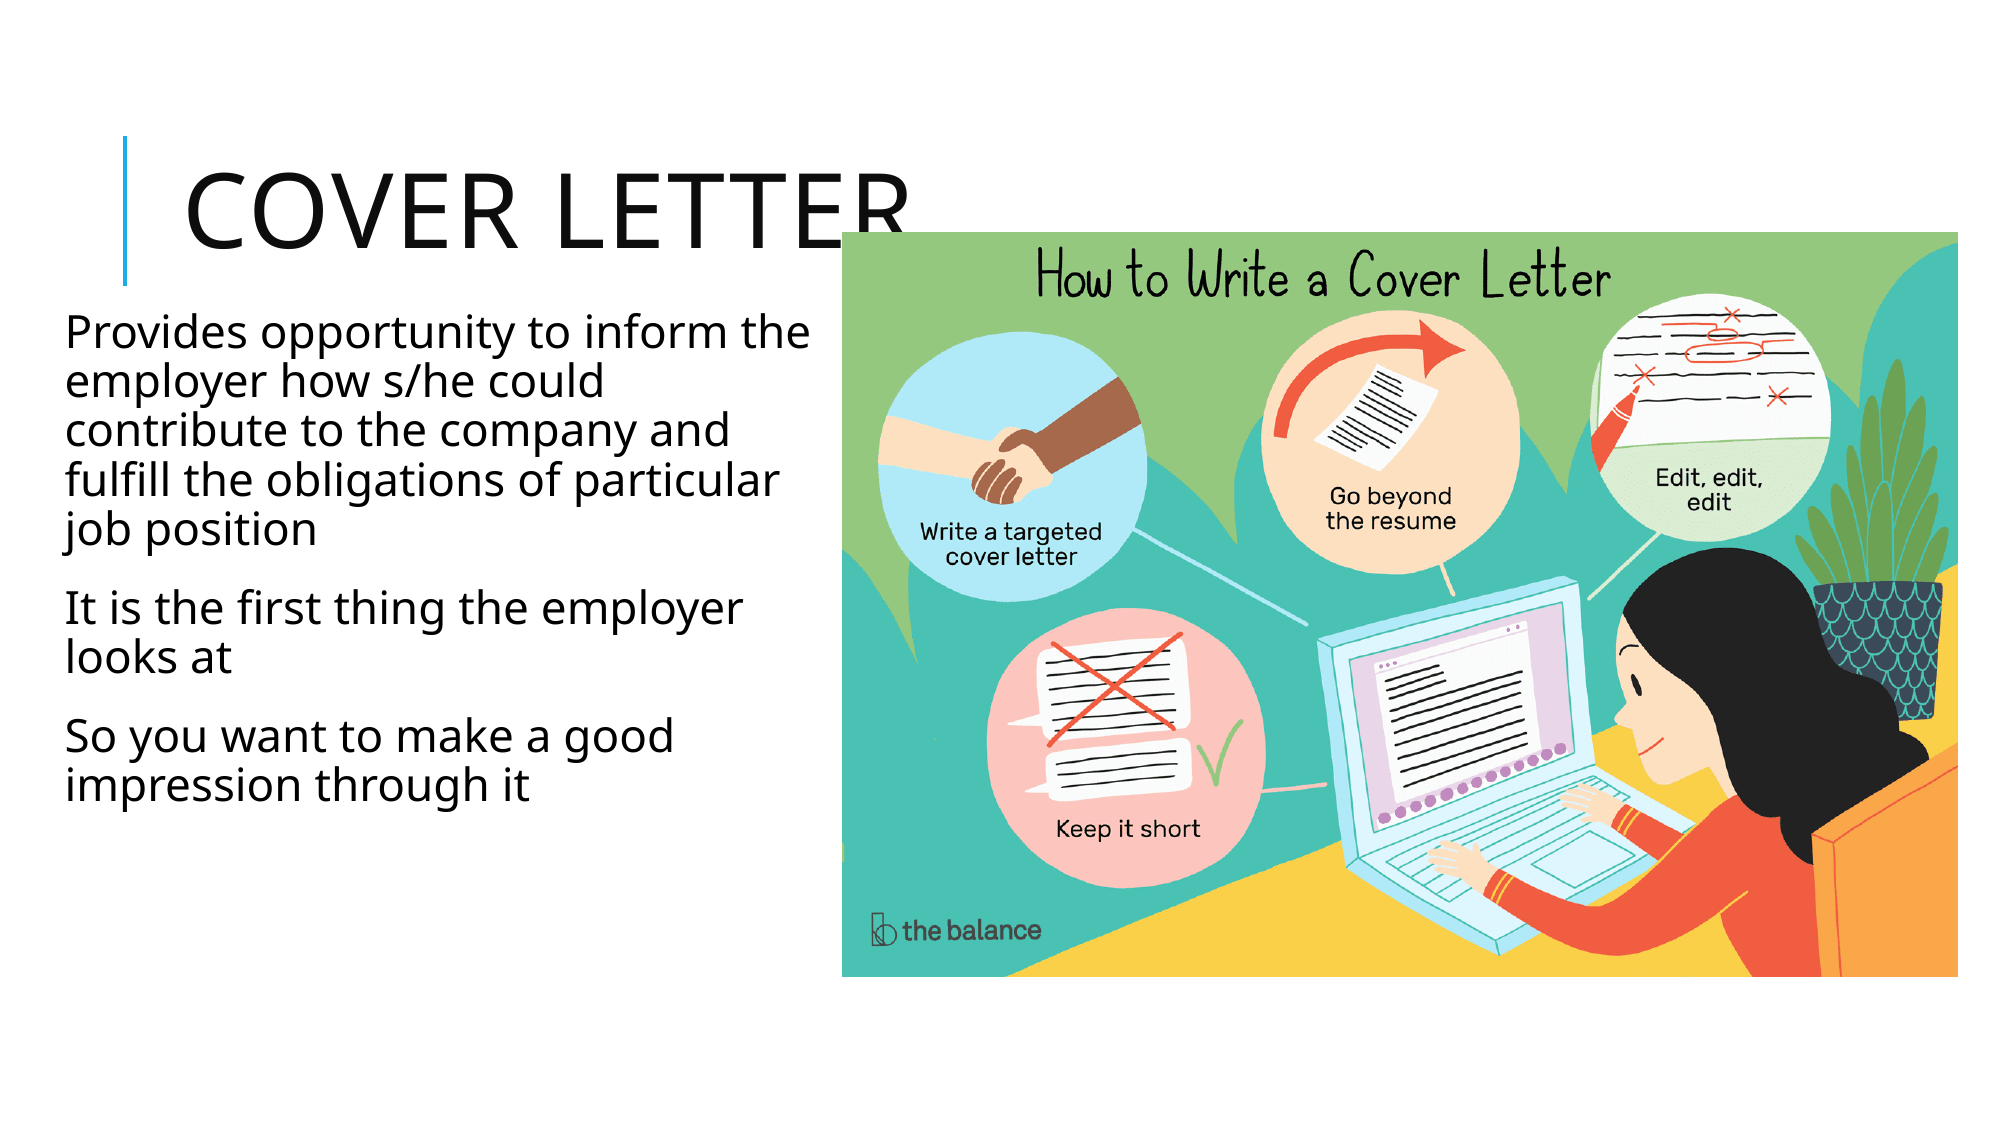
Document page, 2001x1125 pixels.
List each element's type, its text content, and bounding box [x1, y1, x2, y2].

title COVER LETTER [168, 96, 1763, 301]
list Provides opportunity to inform the employer how s/he could contribute to the company and fulfill the obligations of particular job position It is the first thing the employer looks at So you want to make a good impression through it [42, 301, 834, 962]
picture [841, 232, 1959, 977]
